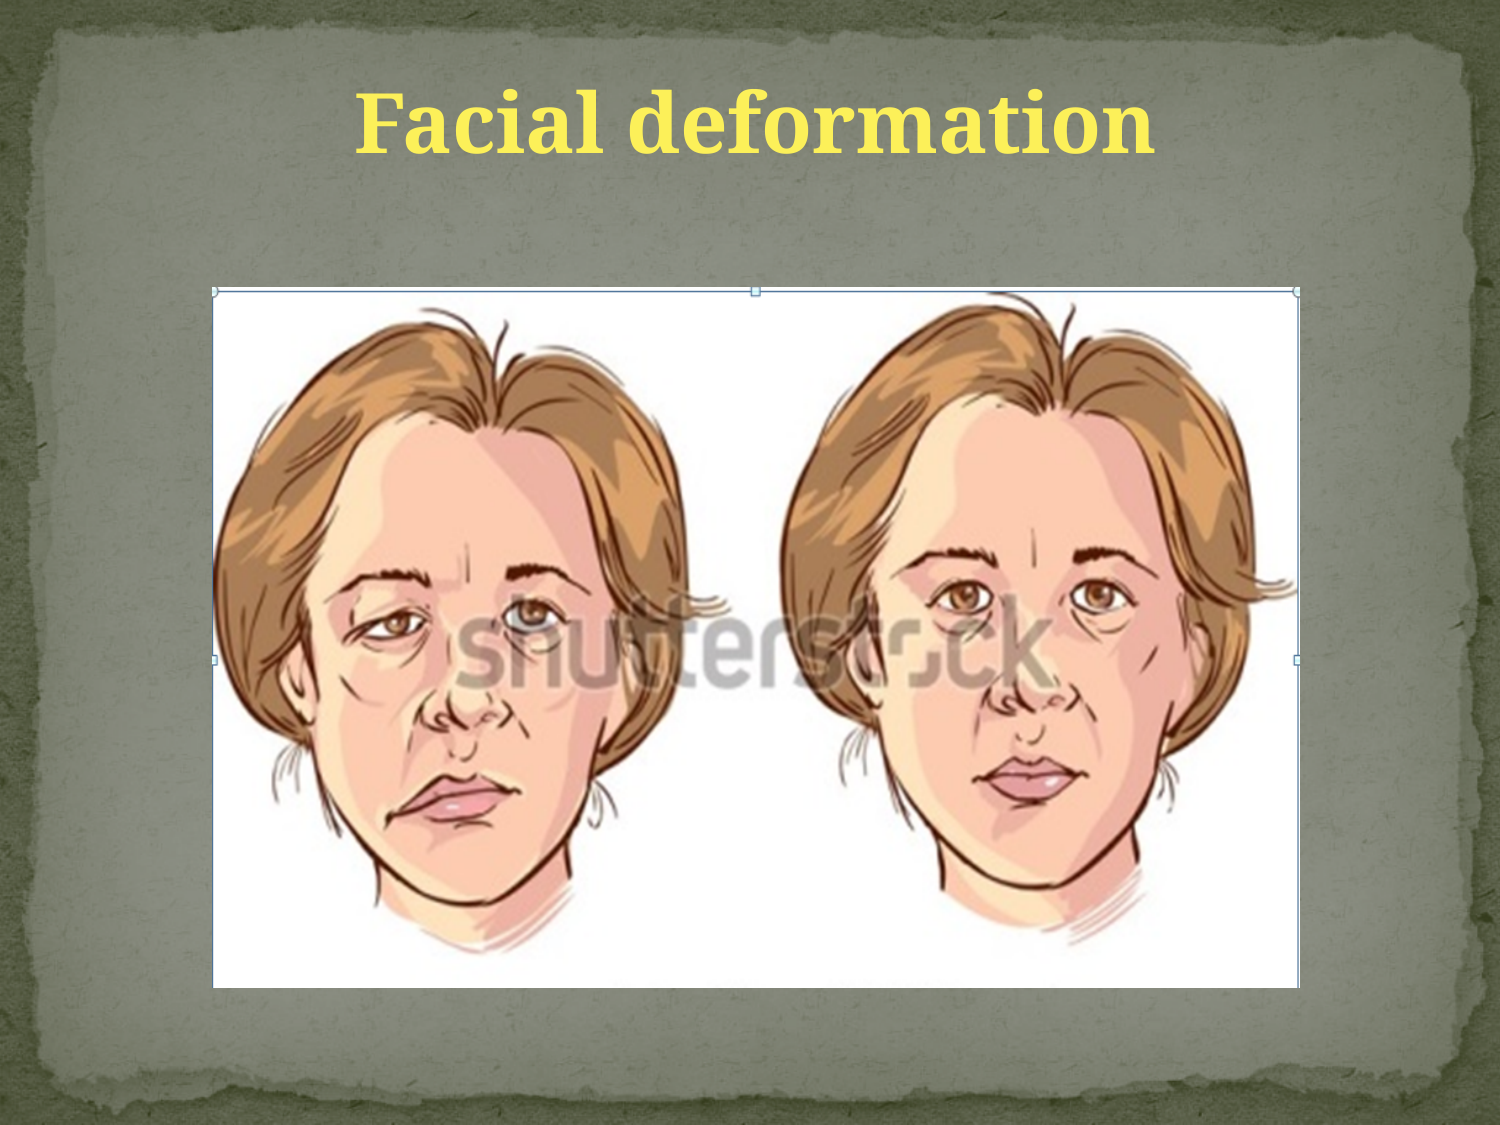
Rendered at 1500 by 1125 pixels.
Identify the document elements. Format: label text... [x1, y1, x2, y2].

picture [212, 287, 1300, 988]
text_box Facial deformation [143, 62, 1369, 178]
